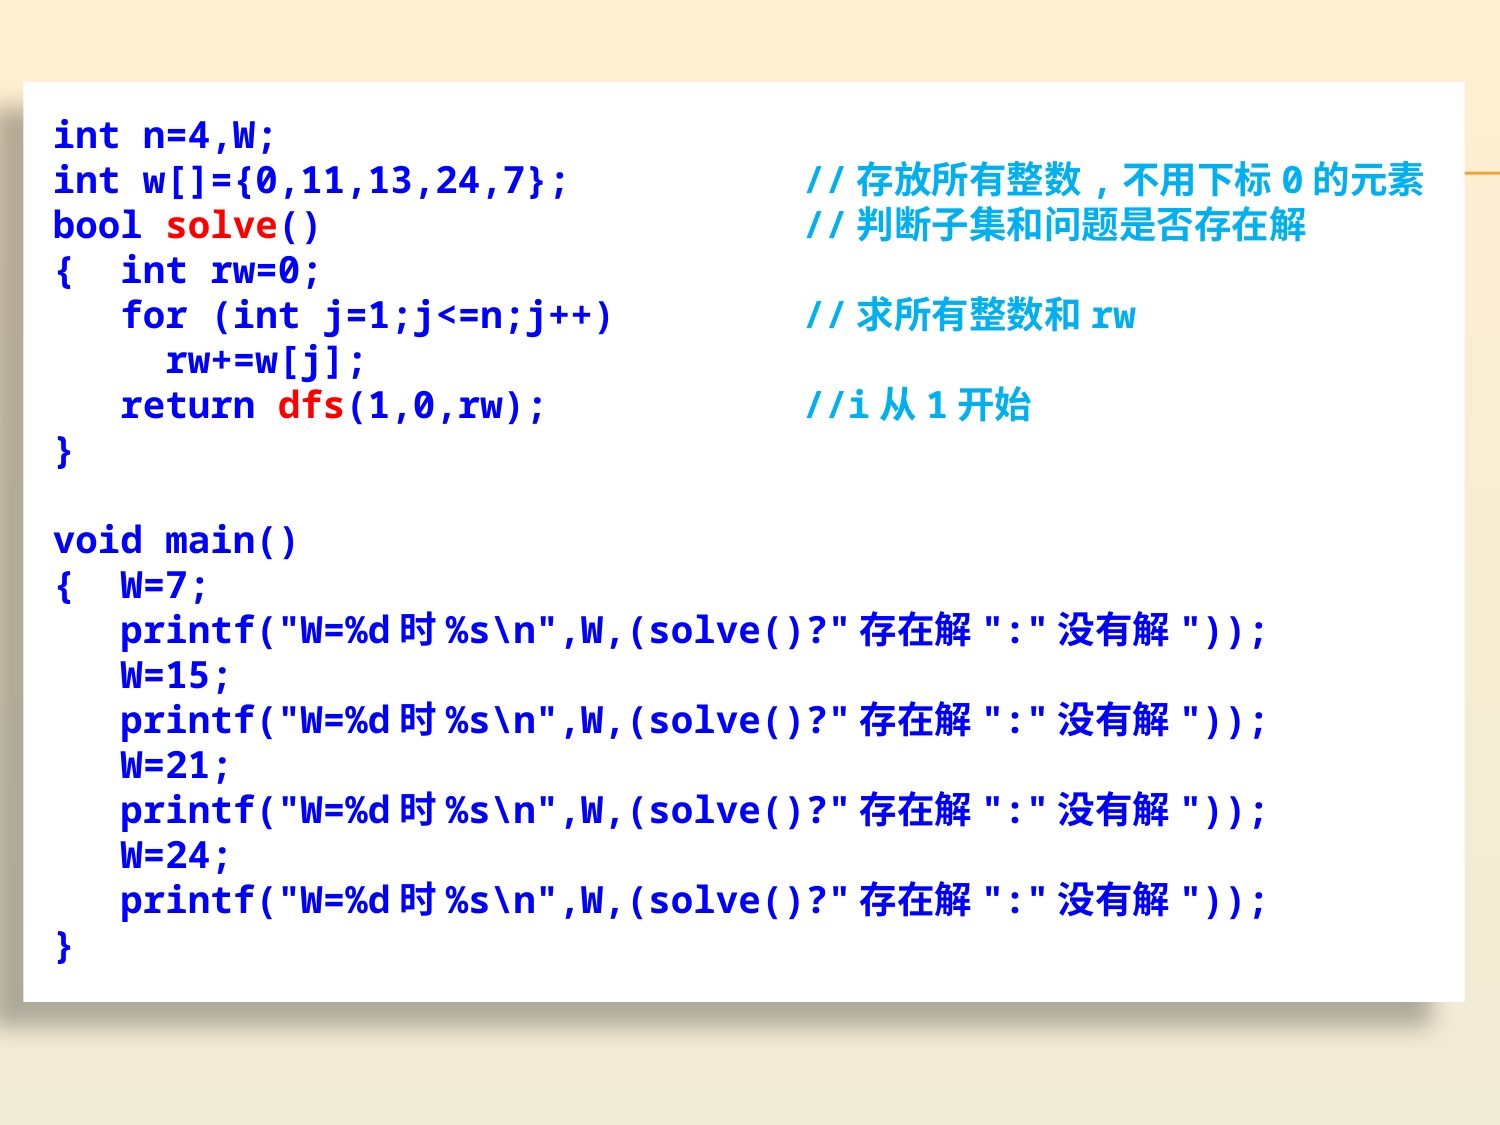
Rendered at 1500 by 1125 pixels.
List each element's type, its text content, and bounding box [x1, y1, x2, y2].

text_box int n=4,W; int w[]={0,11,13,24,7}; //存放所有整数,不用下标0的元素 bool solve() //判断子集和问题是否存在解 { int rw=0; for (int j=1;j<=n;j++) //求所有整数和rw rw+=w[j]; return dfs(1,0,rw); //i从1开始 } void main() { W=7; printf("W=%d时%s\n",W,(solve()?"存在解":"没有解")); W=15; printf("W=%d时%s\n",W,(solve()?"存在解":"没有解")); W=21; printf("W=%d时%s\n",W,(solve()?"存在解":"没有解")); W=24; printf("W=%d时%s\n",W,(solve()?"存在解":"没有解")); } [23, 81, 1466, 1003]
